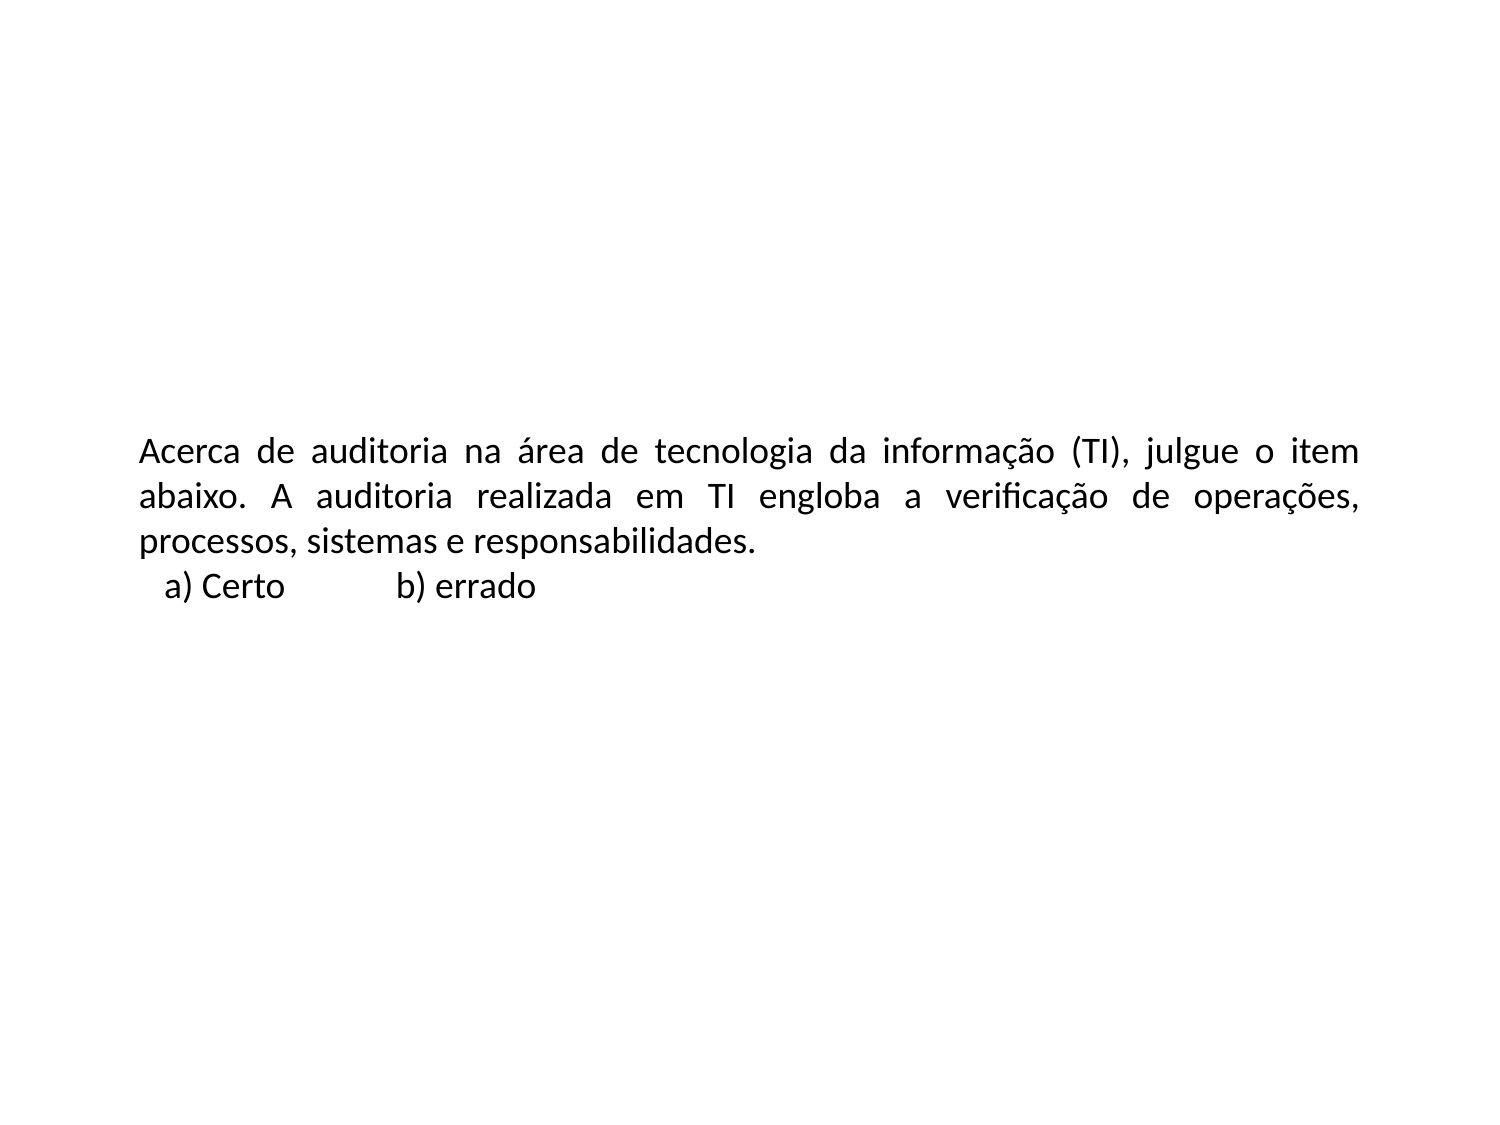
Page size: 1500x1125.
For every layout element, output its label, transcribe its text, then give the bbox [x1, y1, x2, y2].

text_box Acerca de auditoria na área de tecnologia da informação (TI), julgue o item abaixo. A auditoria realizada em TI engloba a verificação de operações, processos, sistemas e responsabilidades. a) Certo b) errado [123, 418, 1376, 614]
